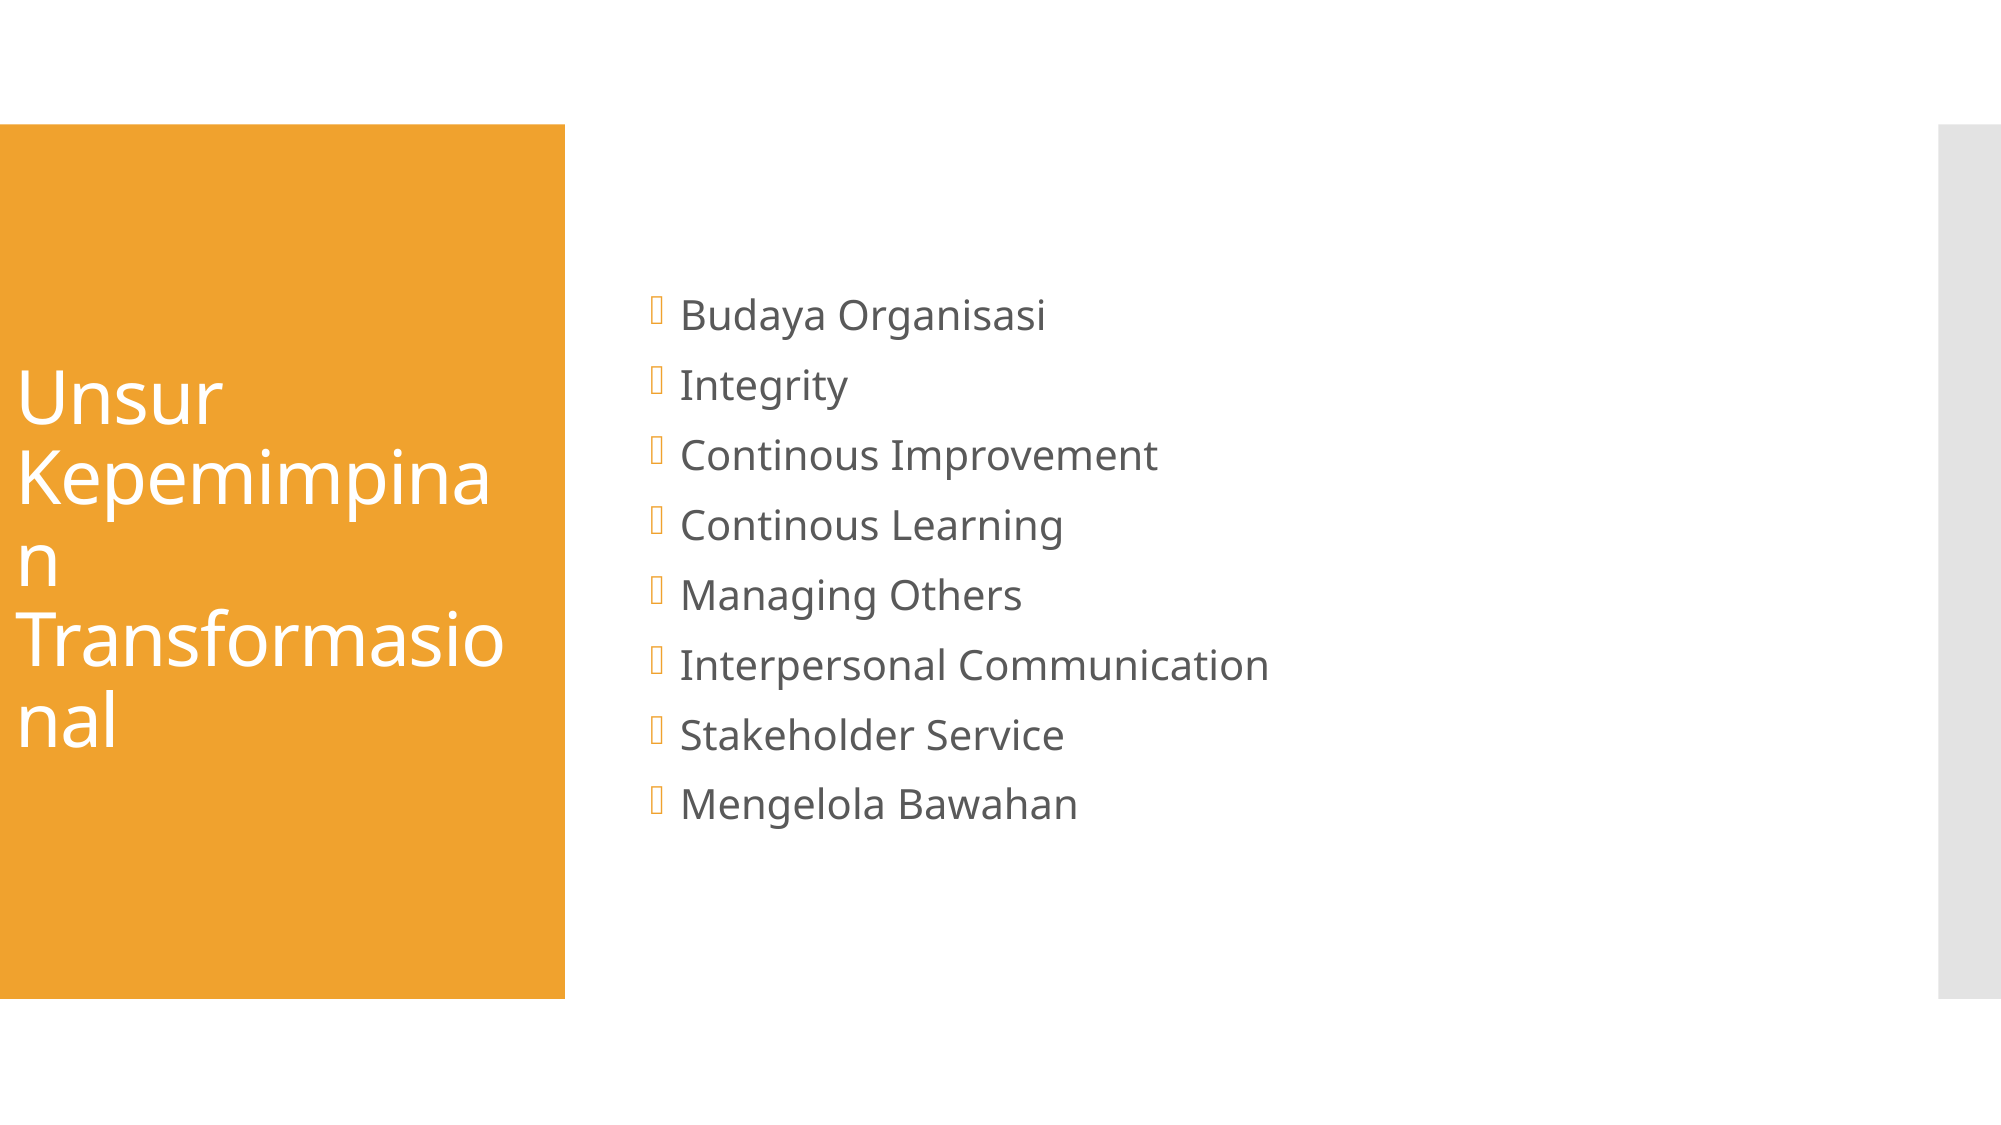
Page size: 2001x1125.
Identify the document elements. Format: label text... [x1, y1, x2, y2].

list Budaya Organisasi Integrity Continous Improvement Continous Learning Managing Others Interpersonal Communication Stakeholder Service Mengelola Bawahan [634, 141, 1835, 982]
title Unsur Kepemimpinan Transformasional [0, 184, 551, 940]
